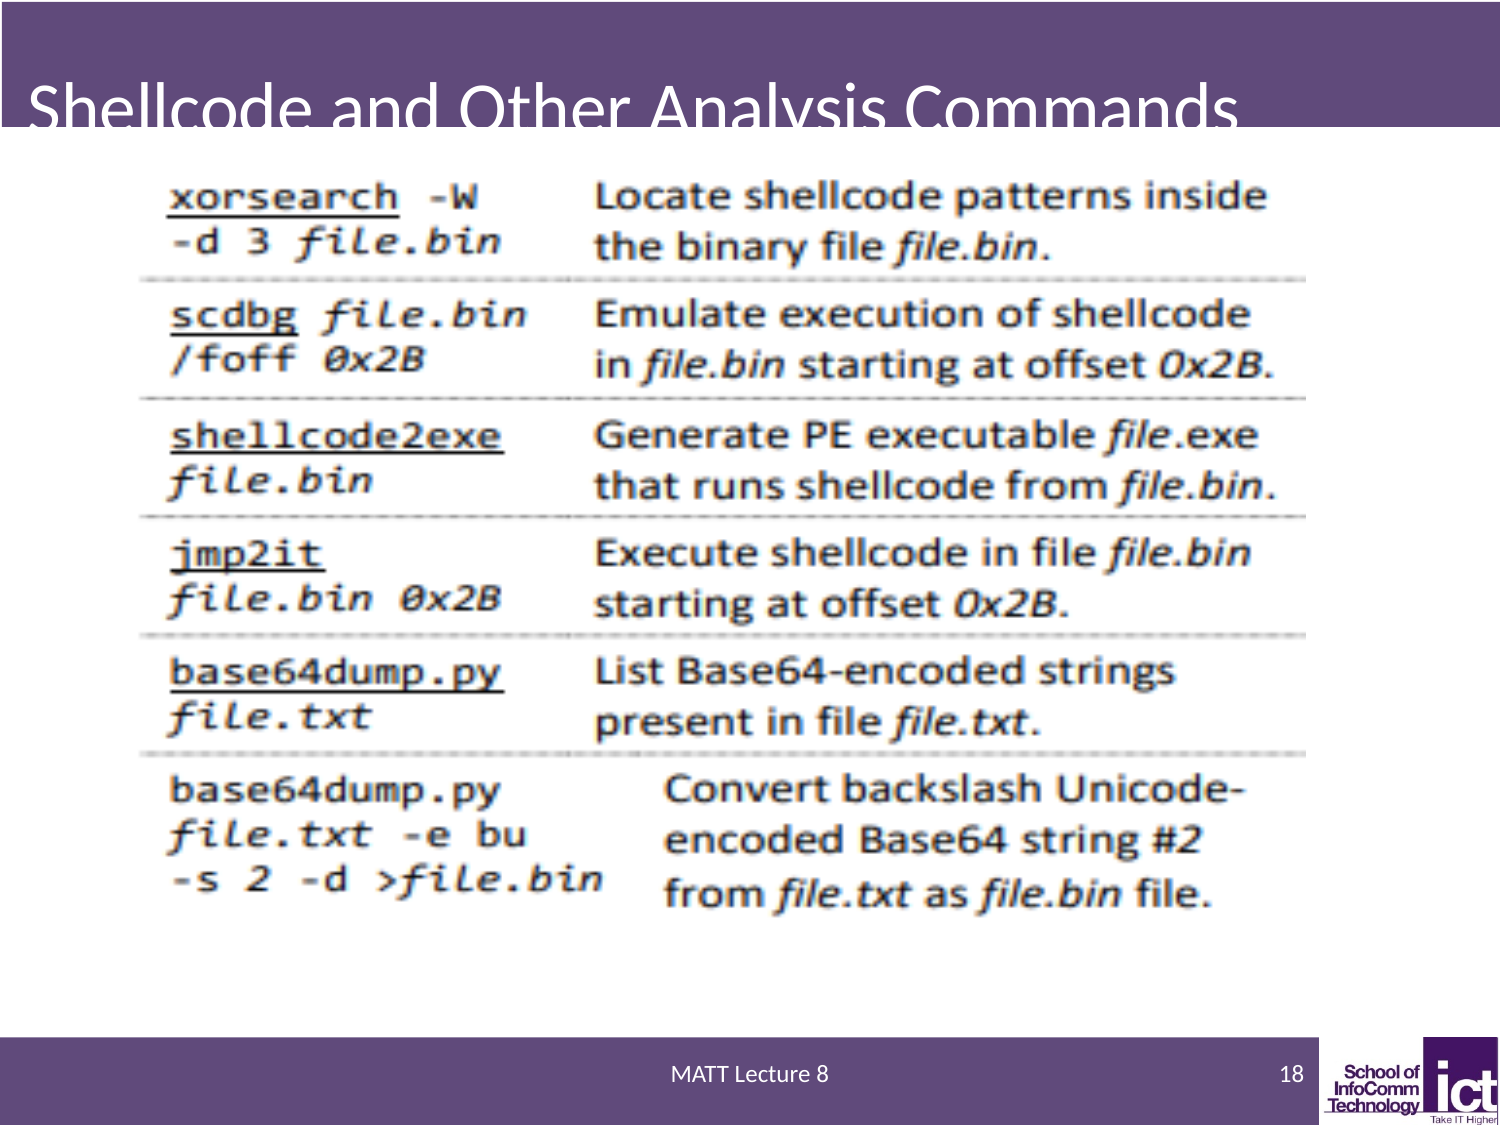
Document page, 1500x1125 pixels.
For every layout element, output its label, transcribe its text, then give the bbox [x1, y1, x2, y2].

slide_number 18 [1037, 1042, 1320, 1103]
picture [133, 177, 1306, 924]
picture [1319, 1037, 1497, 1125]
footer MATT Lecture 8 [512, 1042, 988, 1103]
title Shellcode and Other Analysis Commands [12, 52, 1500, 158]
